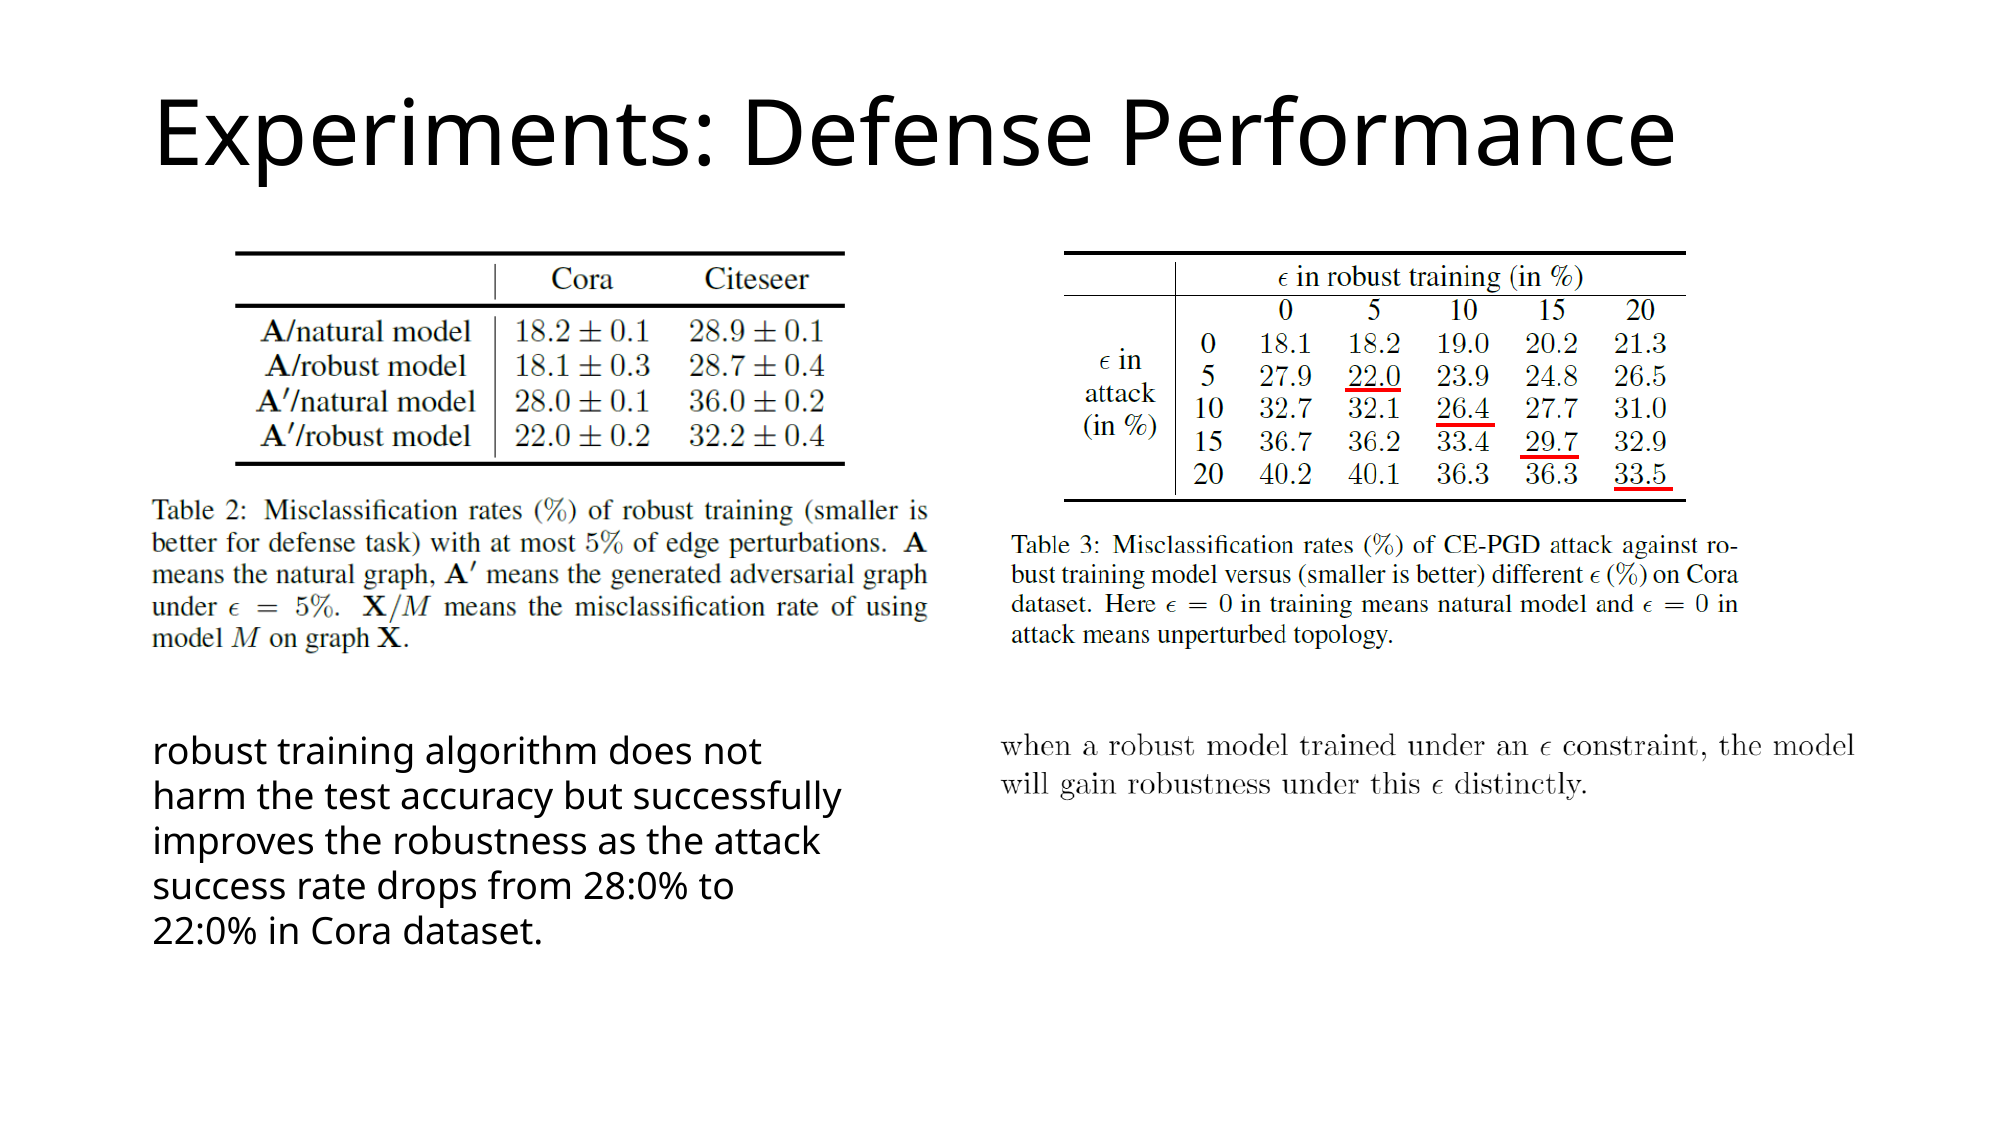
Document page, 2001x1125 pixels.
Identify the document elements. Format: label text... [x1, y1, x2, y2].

picture [1009, 242, 1742, 656]
title Experiments: Defense Performance [137, 63, 1863, 208]
picture [137, 242, 939, 669]
text_box robust training algorithm does not harm the test accuracy but successfully improves the robustness as the attack success rate drops from 28:0% to 22:0% in Cora dataset. [137, 719, 862, 960]
picture [994, 730, 1863, 808]
